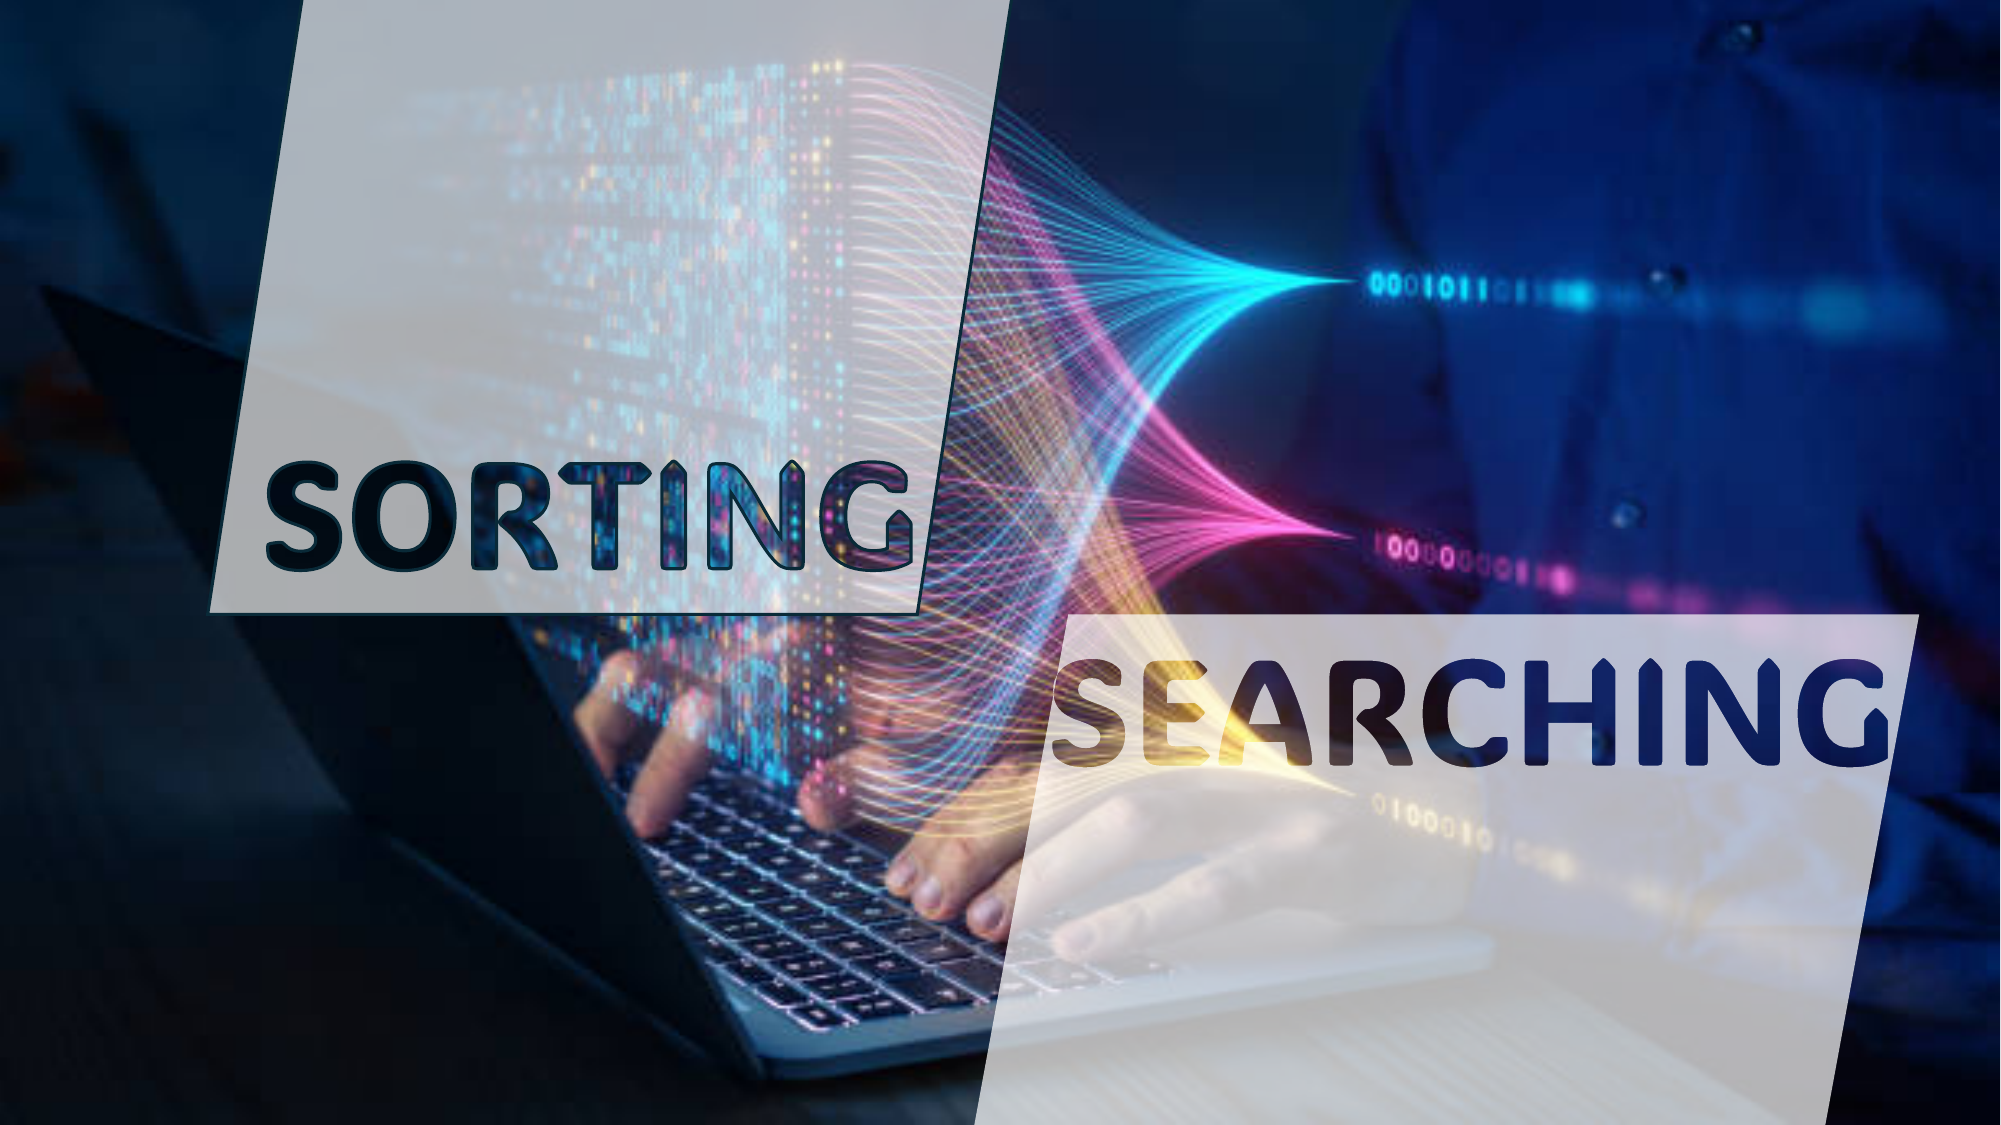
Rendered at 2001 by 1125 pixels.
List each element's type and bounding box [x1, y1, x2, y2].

picture [823, 464, 909, 568]
picture [1798, 659, 1887, 767]
picture [1423, 659, 1507, 767]
text_box [205, 0, 1014, 616]
picture [356, 464, 453, 568]
picture [475, 466, 554, 567]
picture [1525, 659, 1615, 765]
picture [270, 464, 339, 568]
picture [711, 464, 801, 567]
picture [1144, 661, 1209, 765]
picture [1686, 659, 1780, 765]
picture [1639, 659, 1662, 765]
picture [1219, 661, 1312, 765]
text_box [974, 614, 1920, 1125]
picture [0, 0, 2001, 1125]
picture [1053, 659, 1125, 767]
picture [664, 464, 683, 567]
picture [562, 466, 648, 567]
picture [1330, 661, 1412, 765]
